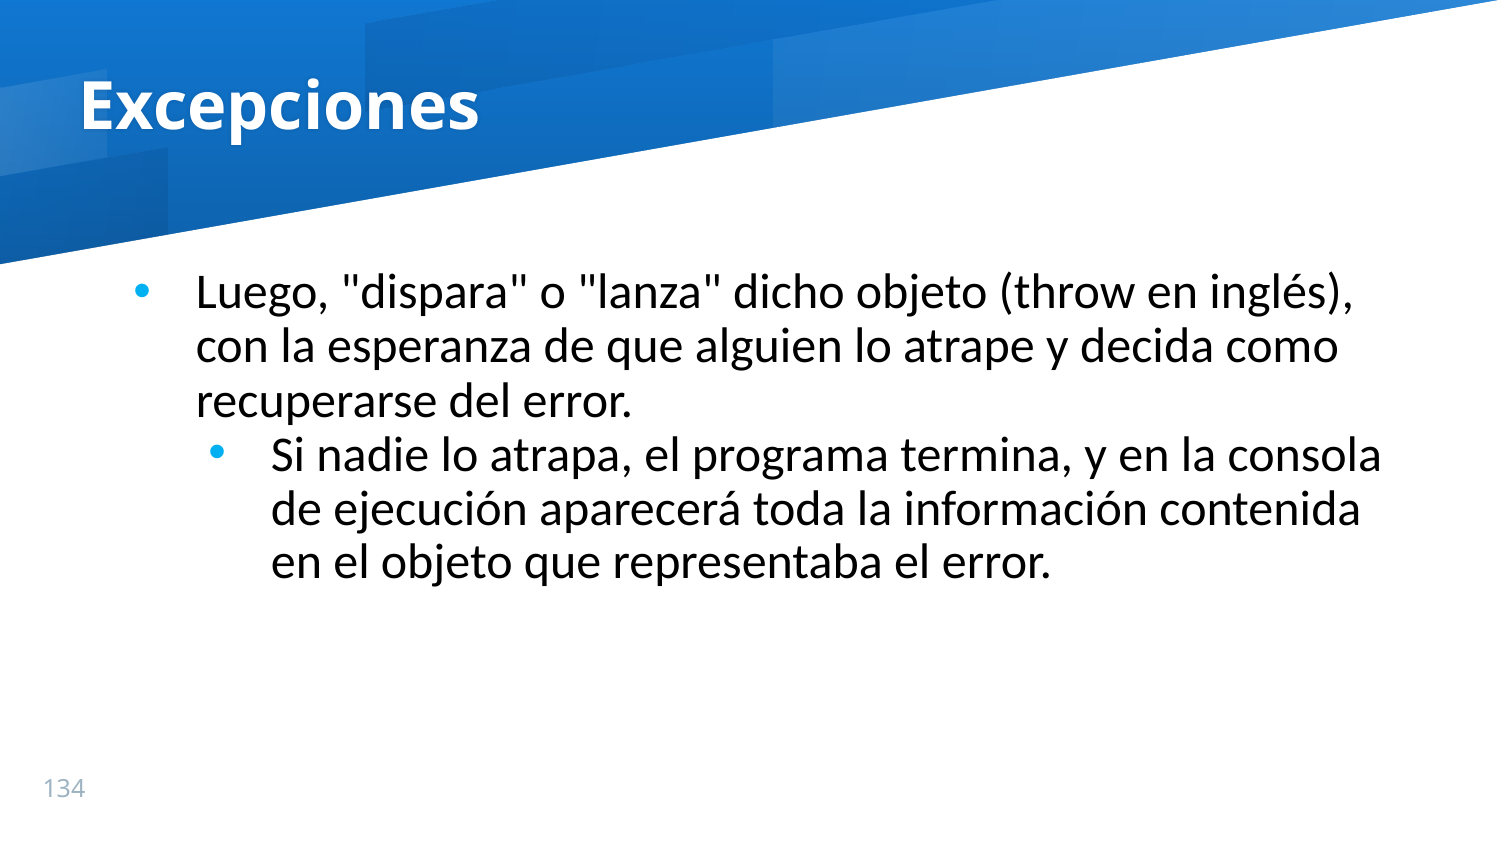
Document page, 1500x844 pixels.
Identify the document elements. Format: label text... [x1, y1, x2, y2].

list Luego, "dispara" o "lanza" dicho objeto (throw en inglés), con la esperanza de que alguien lo atrape y decida como recuperarse del error. Si nadie lo atrapa, el programa termina, y en la consola de ejecución aparecerá toda la información contenida en el objeto que representaba el error. [120, 265, 1410, 571]
title Excepciones [78, 21, 1136, 184]
slide_number ‹#› [42, 766, 122, 807]
